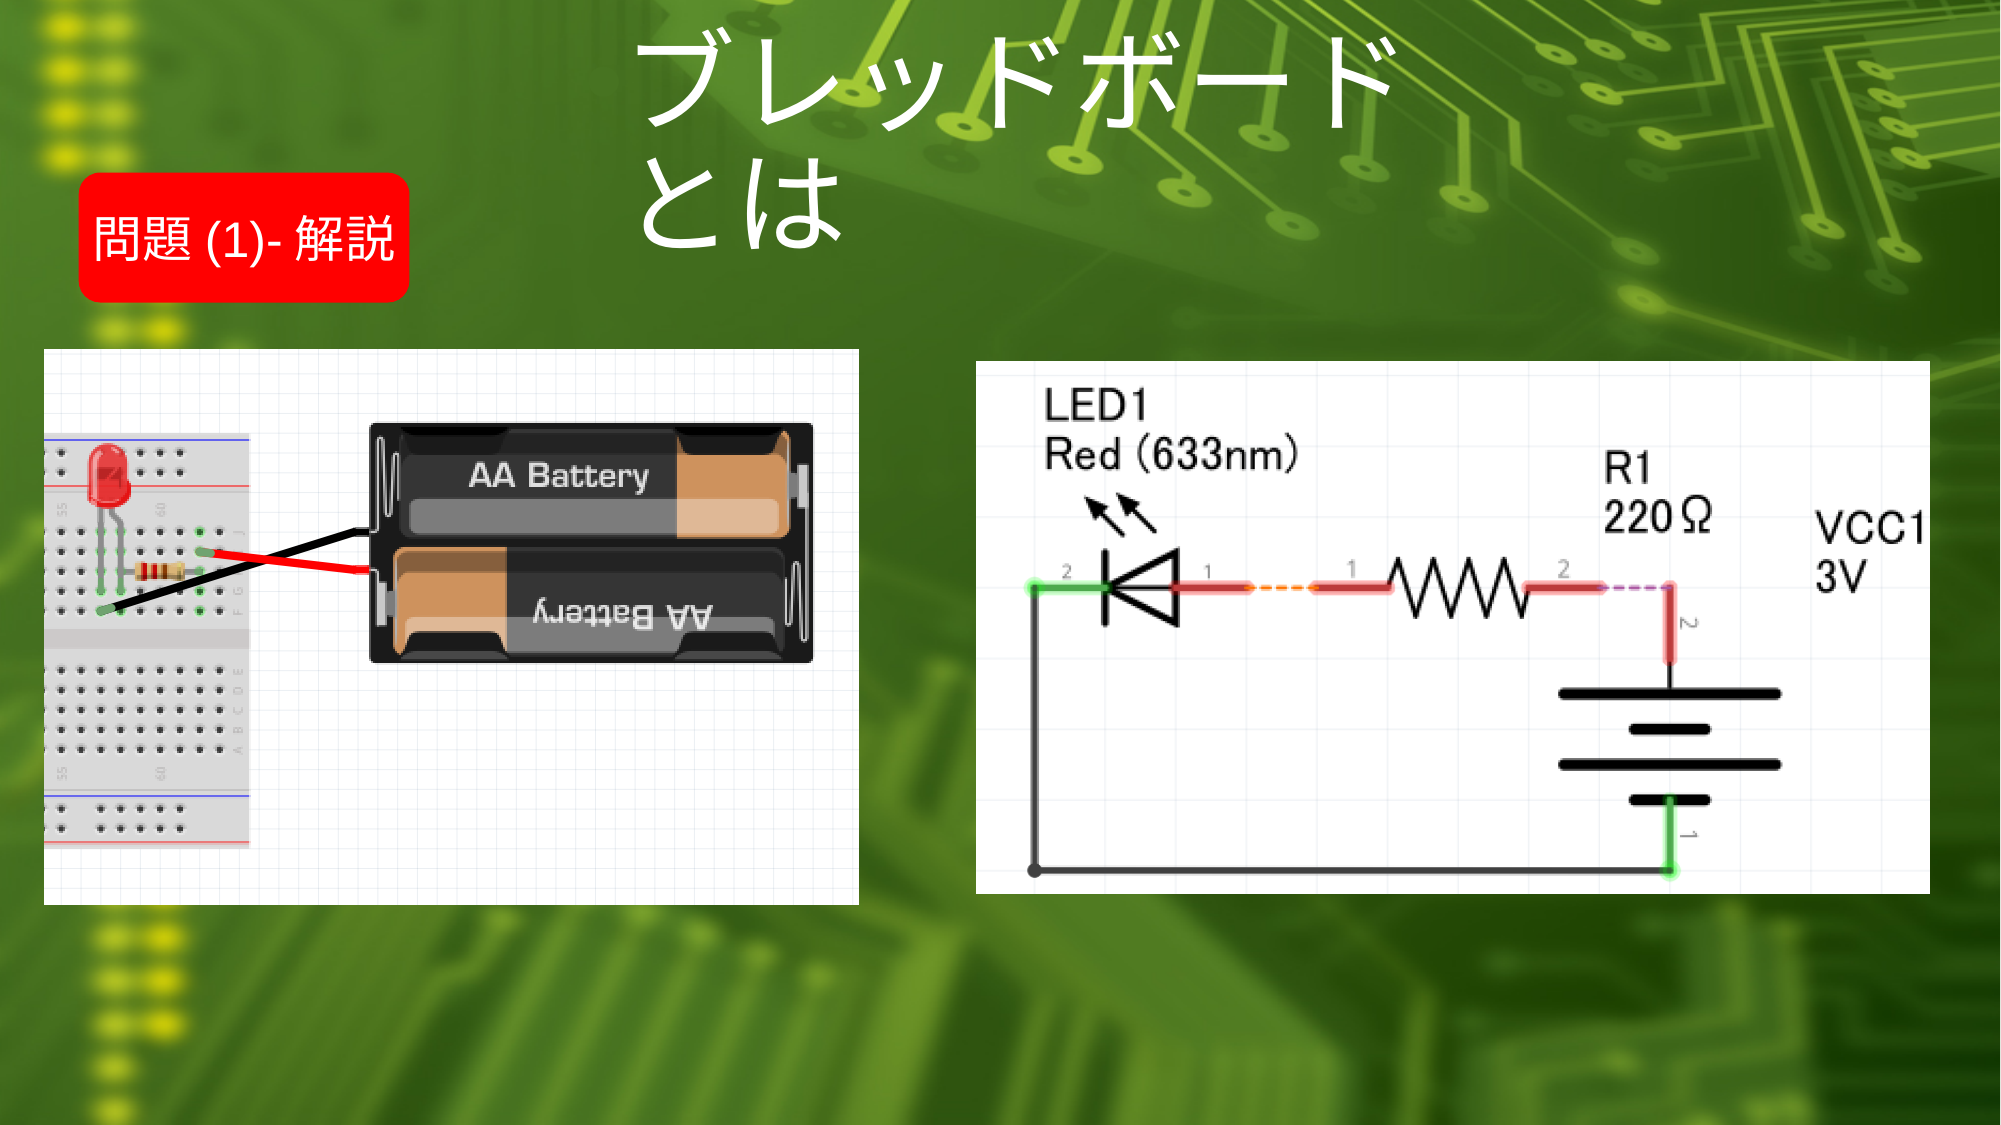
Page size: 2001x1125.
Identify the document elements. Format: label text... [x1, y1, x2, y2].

picture [0, 0, 2001, 1125]
text_box 問題(1)-解説 [78, 172, 410, 303]
text_box ブレッドボードとは [569, 19, 1431, 132]
